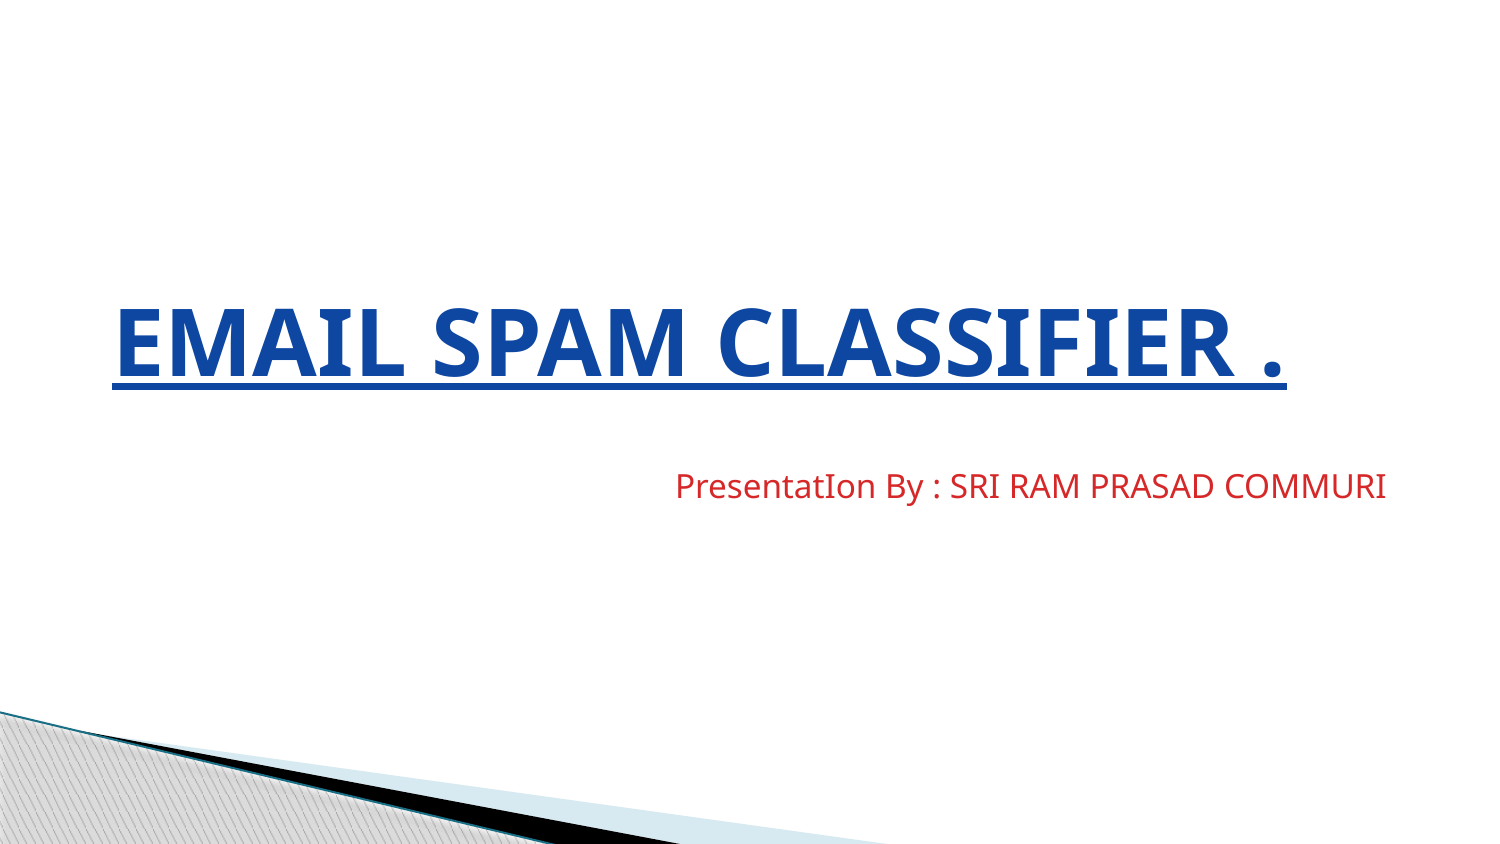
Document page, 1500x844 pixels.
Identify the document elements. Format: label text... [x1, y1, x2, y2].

title EMAIL SPAM CLASSIFIER . [97, 238, 1403, 410]
subtitle PresentatIon By : SRI RAM PRASAD COMMURI [97, 454, 1403, 515]
